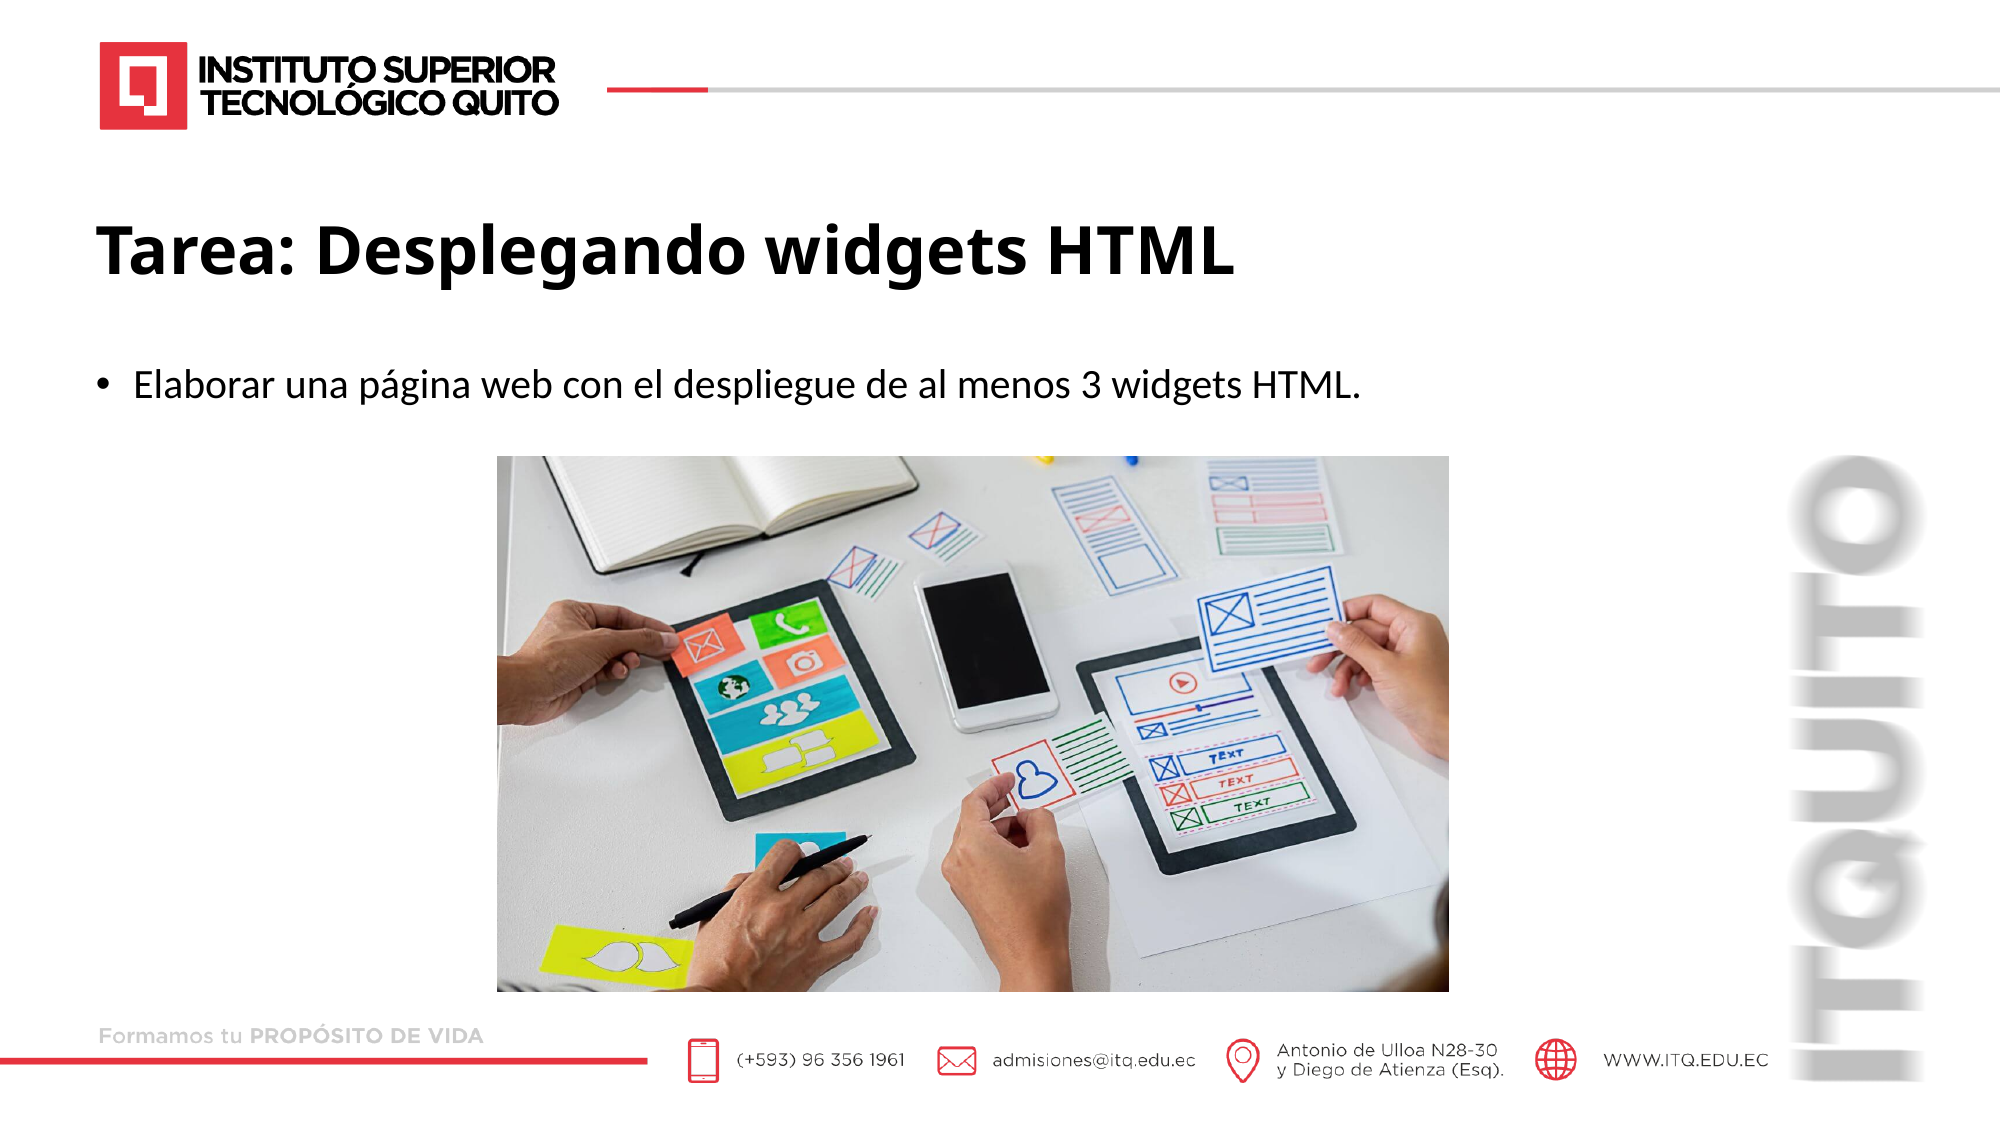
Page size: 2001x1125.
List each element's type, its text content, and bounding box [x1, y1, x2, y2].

picture [0, 42, 2000, 1083]
list Elaborar una página web con el despliegue de al menos 3 widgets HTML. [80, 299, 1922, 1014]
title Tarea: Desplegando widgets HTML [80, 228, 1922, 278]
